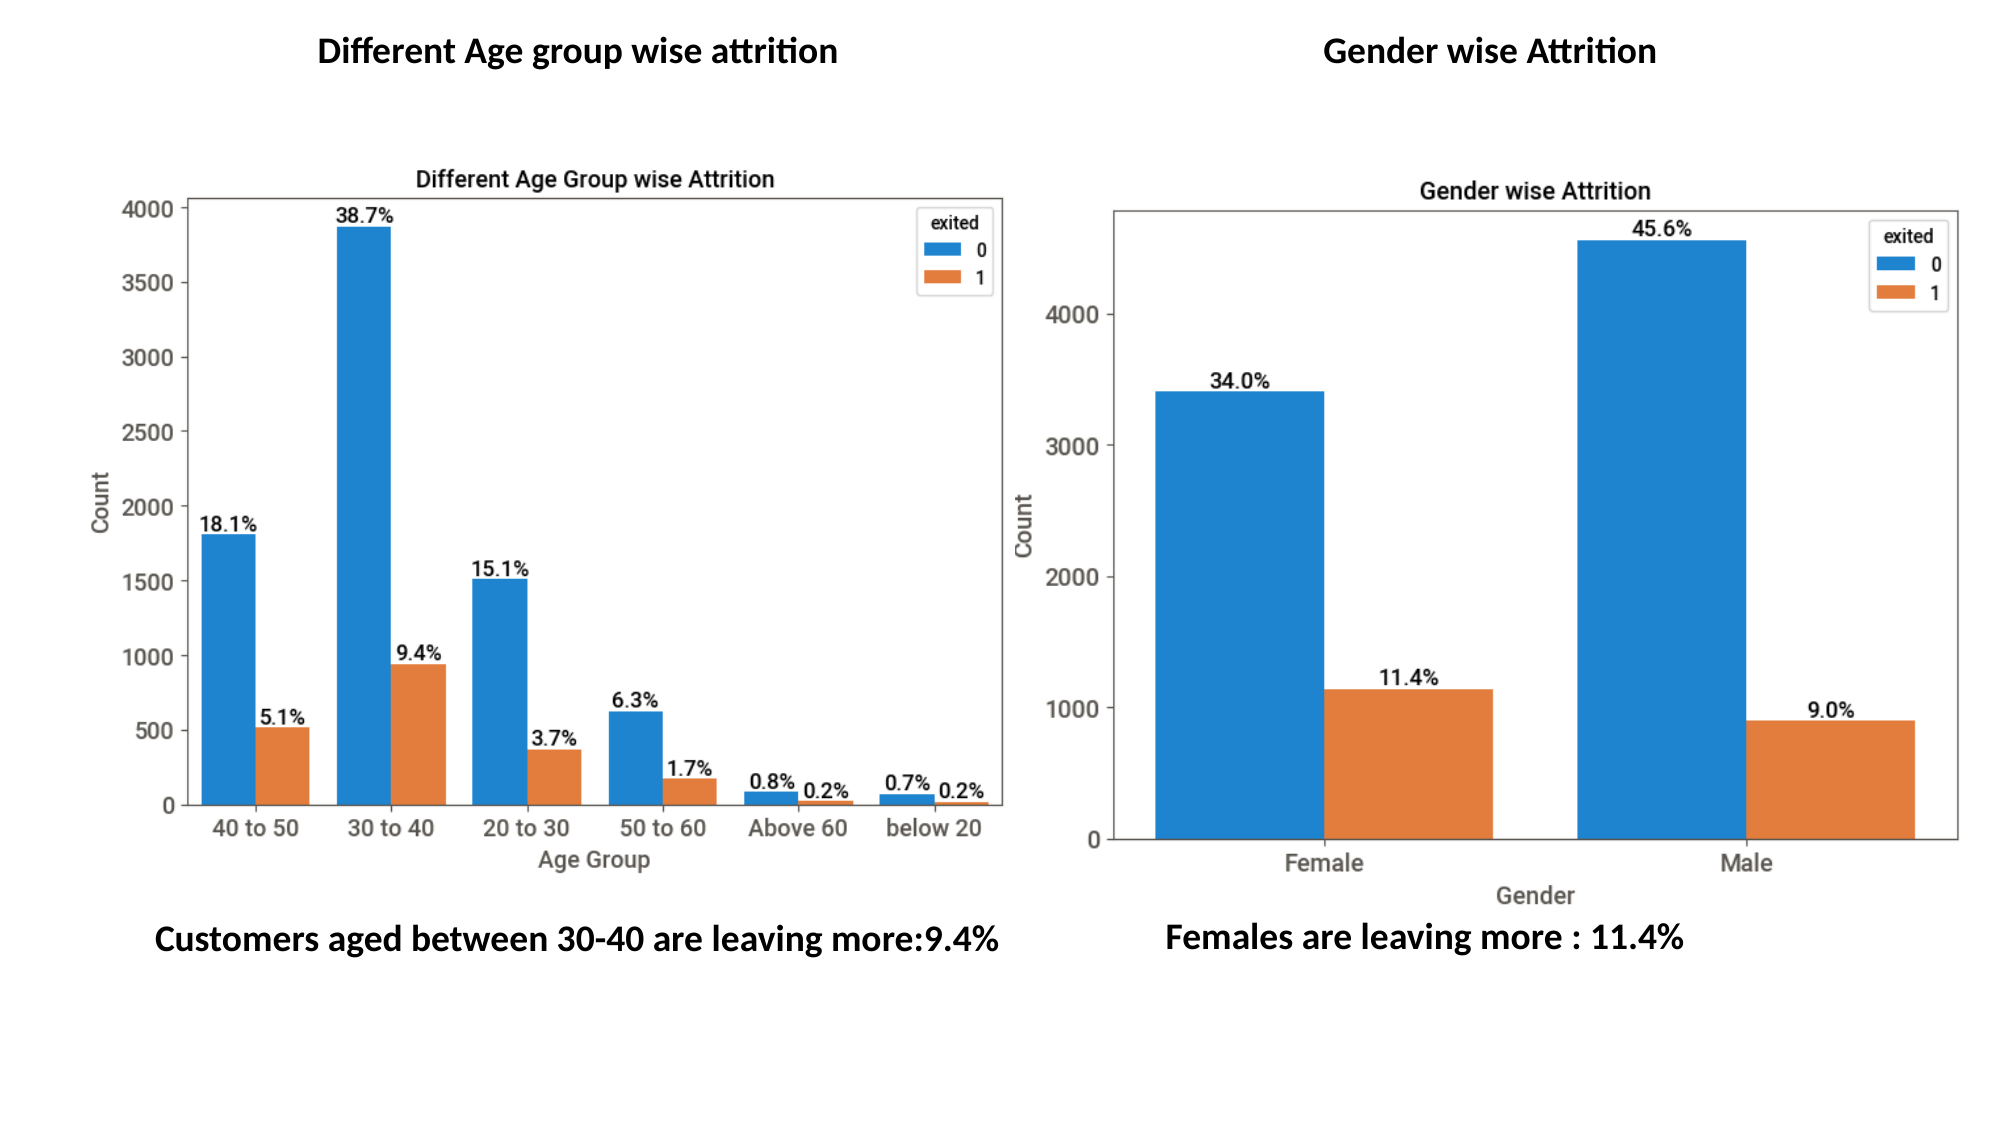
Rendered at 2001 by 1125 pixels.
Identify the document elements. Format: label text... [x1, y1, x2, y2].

text_box Gender wise Attrition [1308, 18, 1900, 79]
text_box Different Age group wise attrition [303, 18, 1240, 79]
text_box Females are leaving more : 11.4% [1150, 922, 1831, 965]
text_box Customers aged between 30-40 are leaving more:9.4% [140, 906, 1027, 966]
picture [77, 156, 1971, 922]
